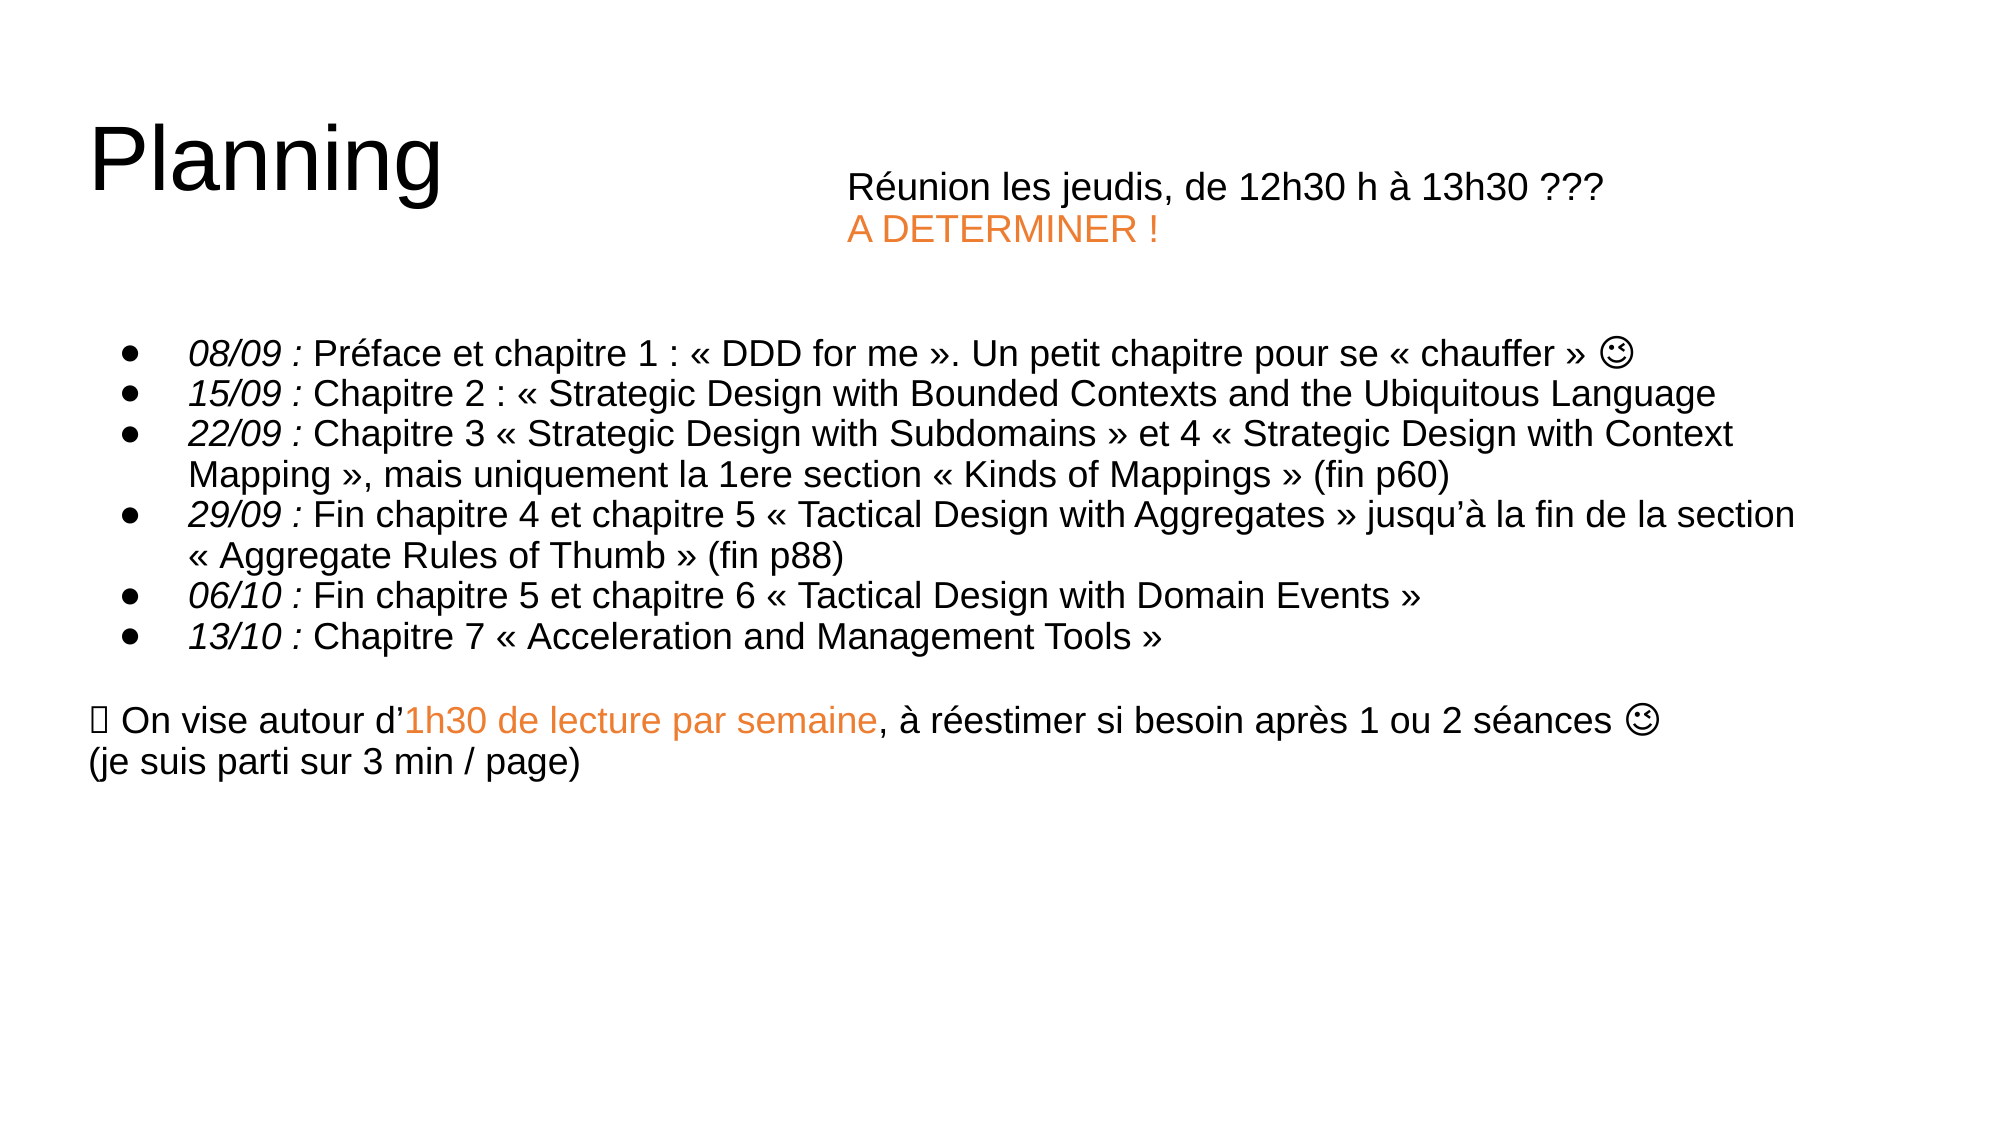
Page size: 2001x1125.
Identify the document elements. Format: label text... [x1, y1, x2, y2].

list Réunion les jeudis, de 12h30 h à 13h30 ??? A DETERMINER ! [827, 146, 1868, 217]
list 08/09 : Préface et chapitre 1 : « DDD for me ». Un petit chapitre pour se « chauffer » 😉 15/09 : Chapitre 2 : « Strategic Design with Bounded Contexts and the Ubiquitous Language 22/09 : Chapitre 3 « Strategic Design with Subdomains » et 4 « Strategic Design with Context Mapping », mais uniquement la 1ere section « Kinds of Mappings » (fin p60) 29/09 : Fin chapitre 4 et chapitre 5 « Tactical Design with Aggregates » jusqu’à la fin de la section « Aggregate Rules of Thumb » (fin p88) 06/10 : Fin chapitre 5 et chapitre 6 « Tactical Design with Domain Events » 13/10 : Chapitre 7 « Acceleration and Management Tools »  On vise autour d’1h30 de lecture par semaine, à réestimer si besoin après 1 ou 2 séances 😉 (je suis parti sur 3 min / page) [68, 313, 1895, 1004]
title Planning [68, 91, 666, 217]
